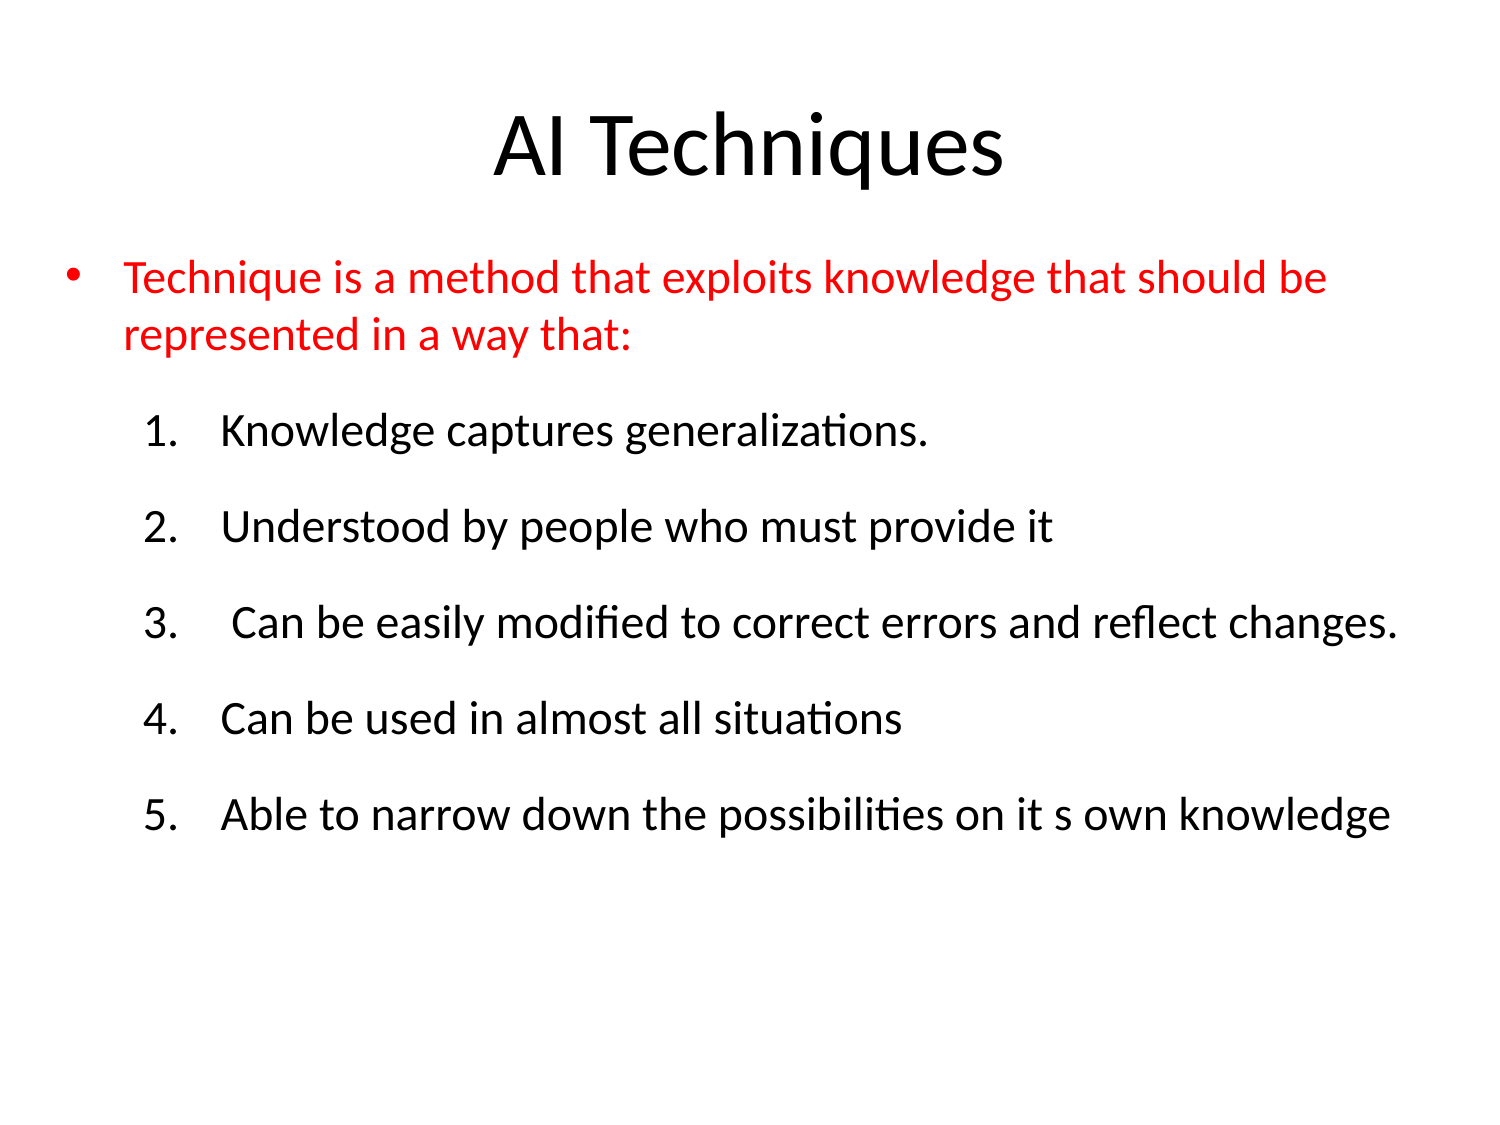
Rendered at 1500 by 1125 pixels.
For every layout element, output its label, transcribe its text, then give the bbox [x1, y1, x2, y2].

list Technique is a method that exploits knowledge that should be represented in a way that: Knowledge captures generalizations. Understood by people who must provide it Can be easily modified to correct errors and reflect changes. Can be used in almost all situations Able to narrow down the possibilities on it s own knowledge [50, 237, 1425, 1005]
title AI Techniques [75, 45, 1425, 233]
